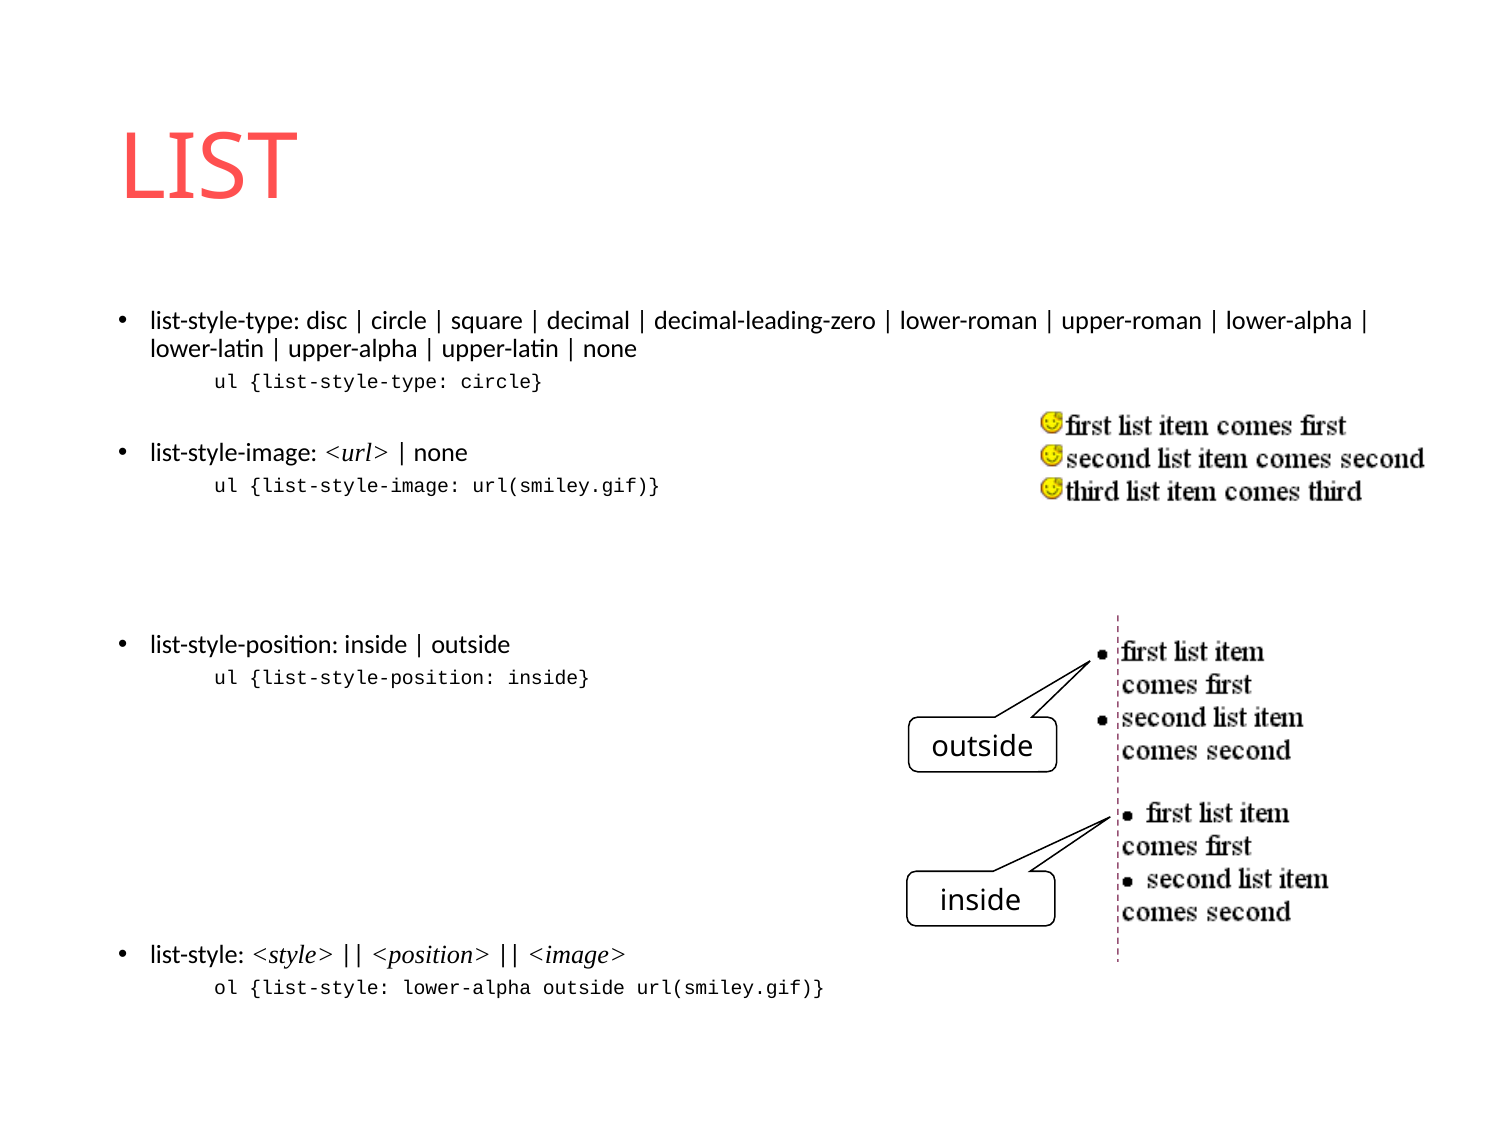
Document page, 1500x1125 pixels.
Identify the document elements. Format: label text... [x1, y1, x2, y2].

title LIST [103, 59, 1397, 278]
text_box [906, 615, 1338, 962]
picture [1030, 404, 1434, 512]
list list-style-type: disc | circle | square | decimal | decimal-leading-zero | lower-roman | upper-roman | lower-alpha | lower-latin | upper-alpha | upper-latin | none ul {list-style-type: circle} list-style-image: <url> | none ul {list-style-image: url(smiley.gif)} list-style-position: inside | outside ul {list-style-position: inside} list-style: <style> || <position> || <image> ol {list-style: lower-alpha outside url(smiley.gif)} [103, 299, 1397, 1014]
